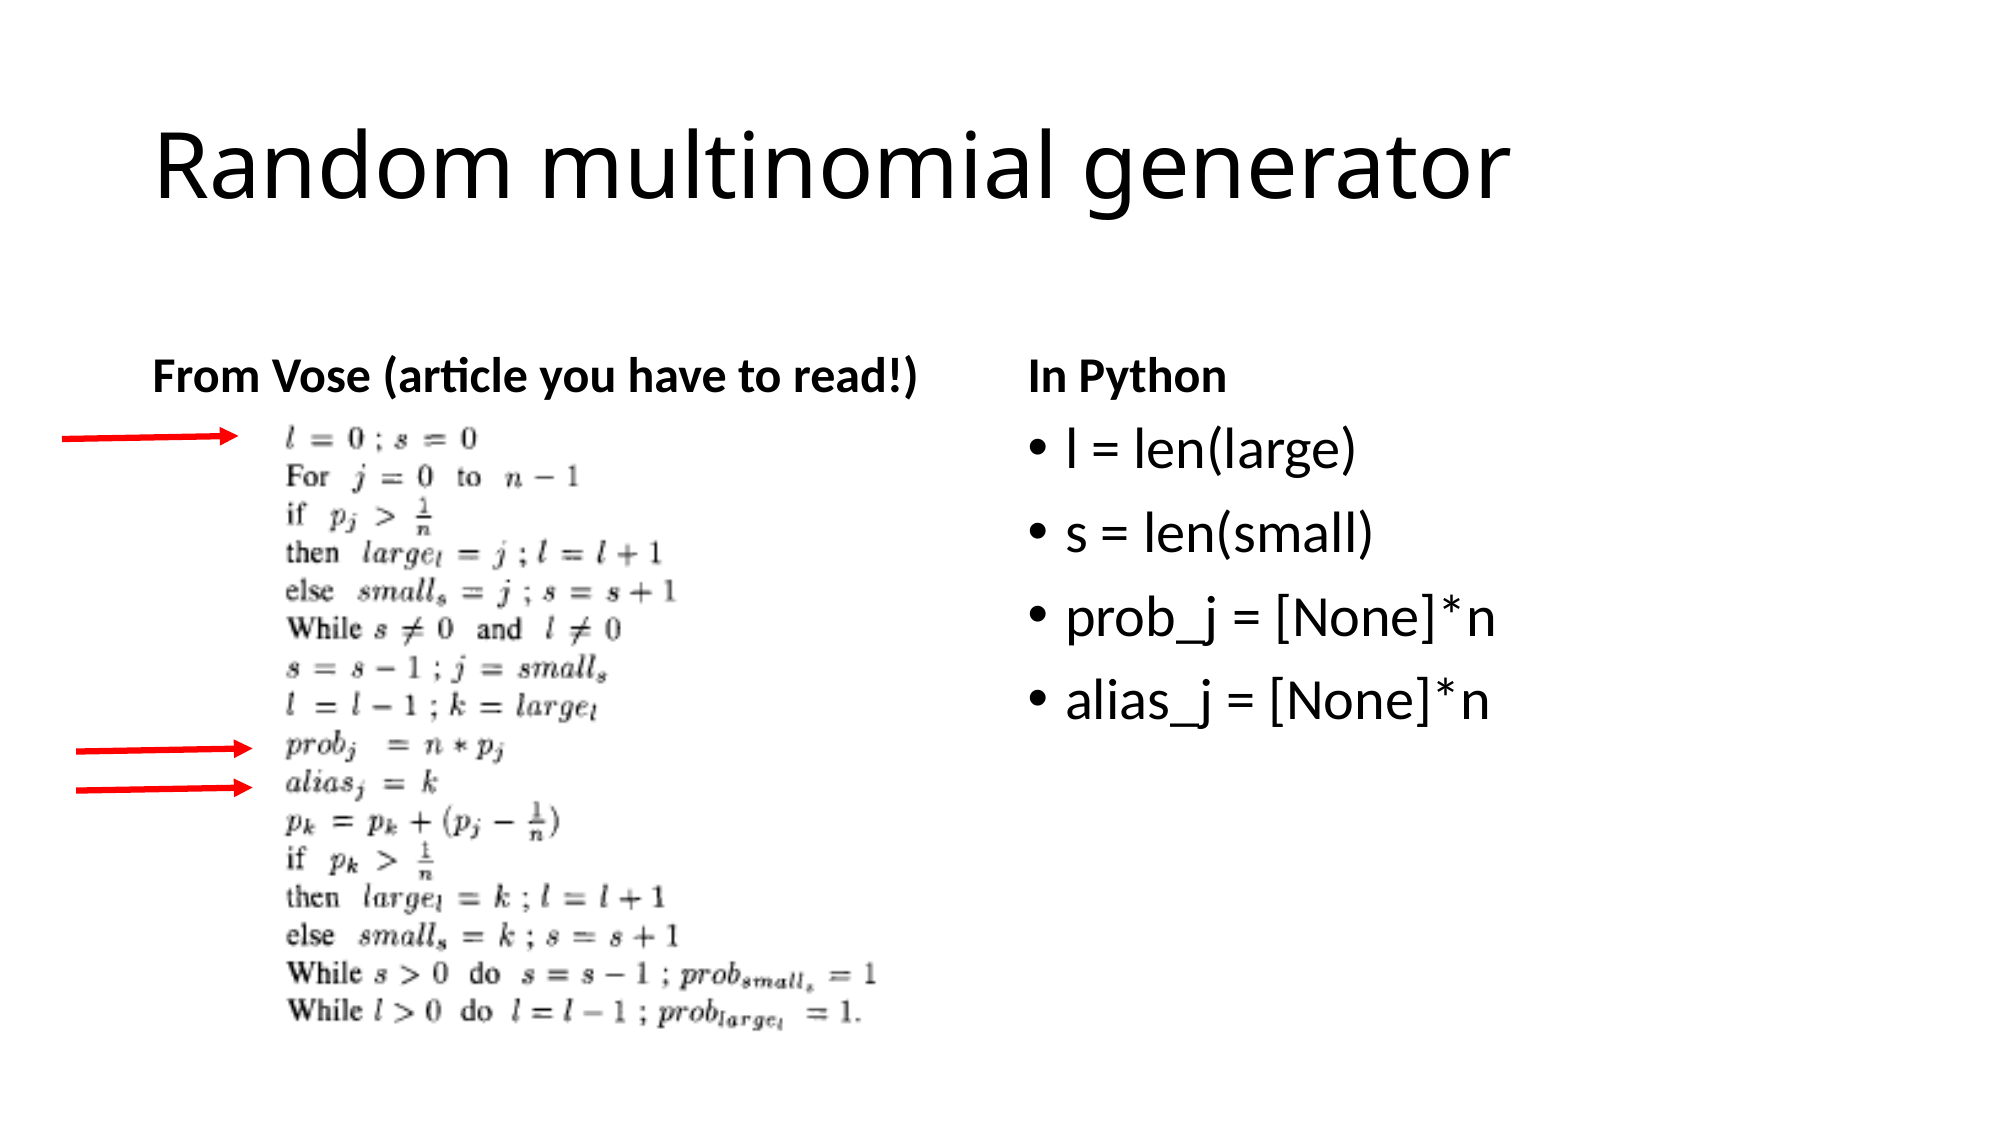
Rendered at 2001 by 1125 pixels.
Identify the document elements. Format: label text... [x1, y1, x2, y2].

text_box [61, 435, 239, 440]
title Random multinomial generator [137, 59, 1863, 278]
list l = len(large) s = len(small) prob_j = [None]*n alias_j = [None]*n [1012, 410, 1863, 1016]
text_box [76, 748, 253, 752]
list From Vose (article you have to read!) [137, 275, 984, 411]
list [238, 408, 910, 1043]
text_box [76, 787, 253, 791]
list In Python [1012, 275, 1863, 410]
